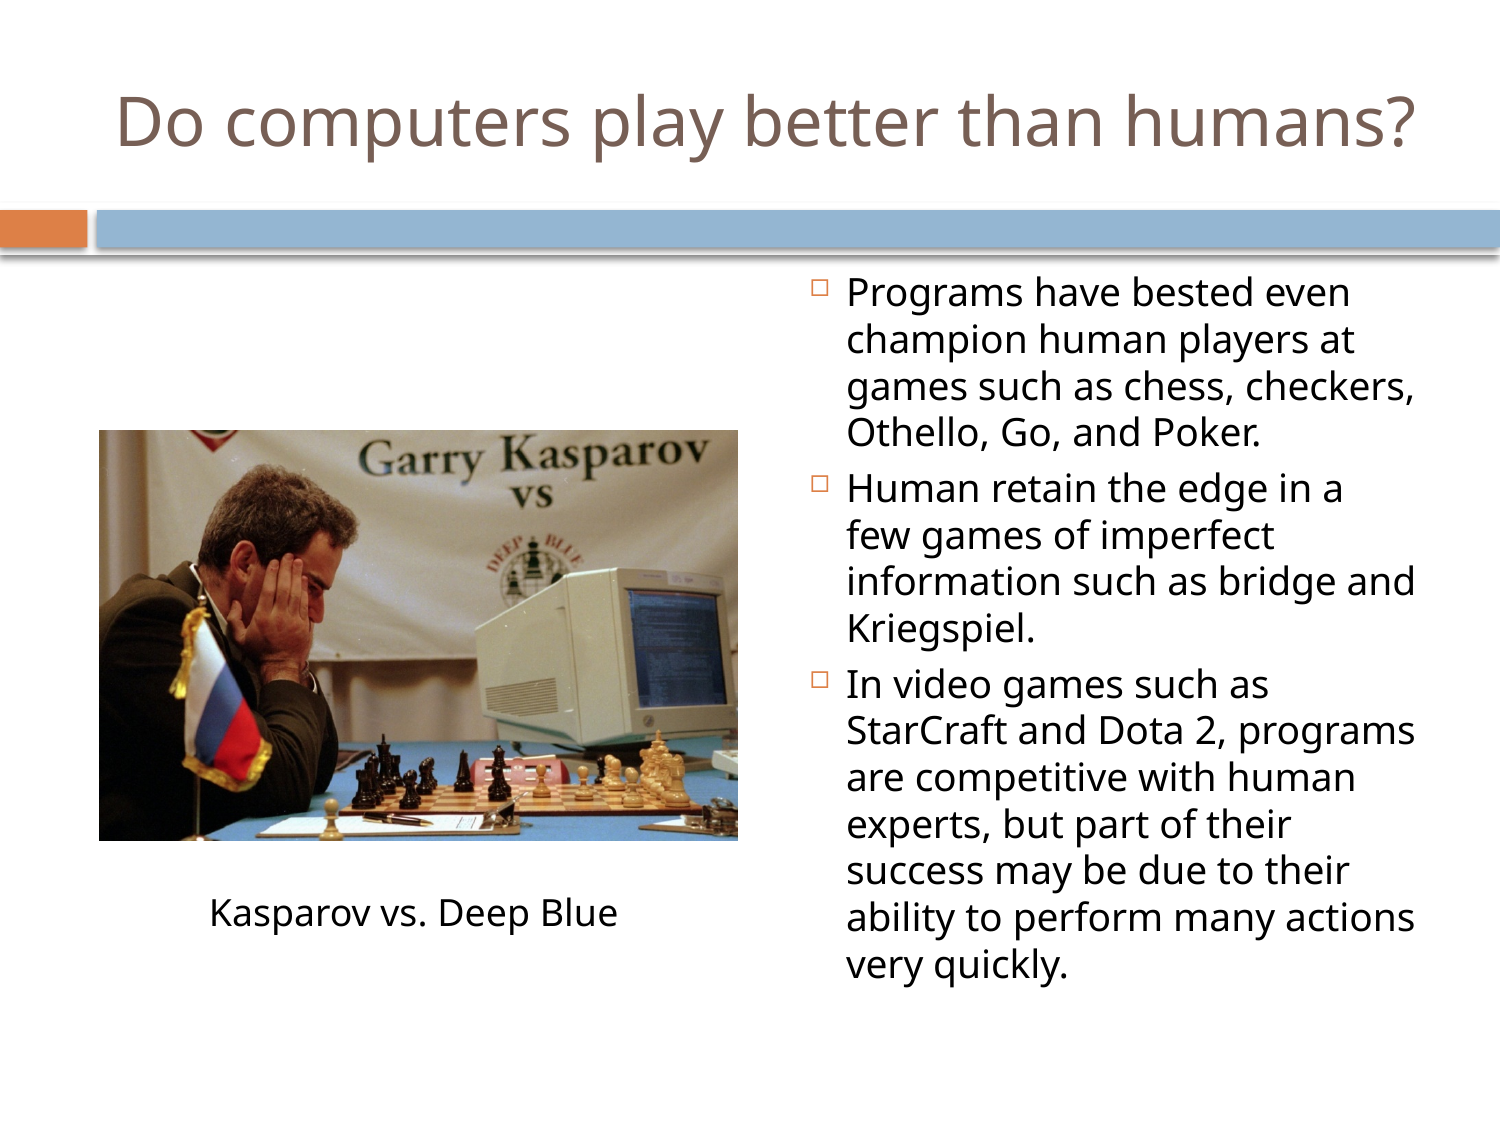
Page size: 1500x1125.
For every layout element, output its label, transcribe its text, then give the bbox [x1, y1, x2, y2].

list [99, 430, 738, 841]
text_box Kasparov vs. Deep Blue [123, 881, 714, 942]
list Programs have bested even champion human players at games such as chess, checkers, Othello, Go, and Poker. Human retain the edge in a few games of imperfect information such as bridge and Kriegspiel. In video games such as StarCraft and Dota 2, programs are competitive with human experts, but part of their success may be due to their ability to perform many actions very quickly. [794, 260, 1433, 1011]
title Do computers play better than humans? [99, 37, 1438, 200]
